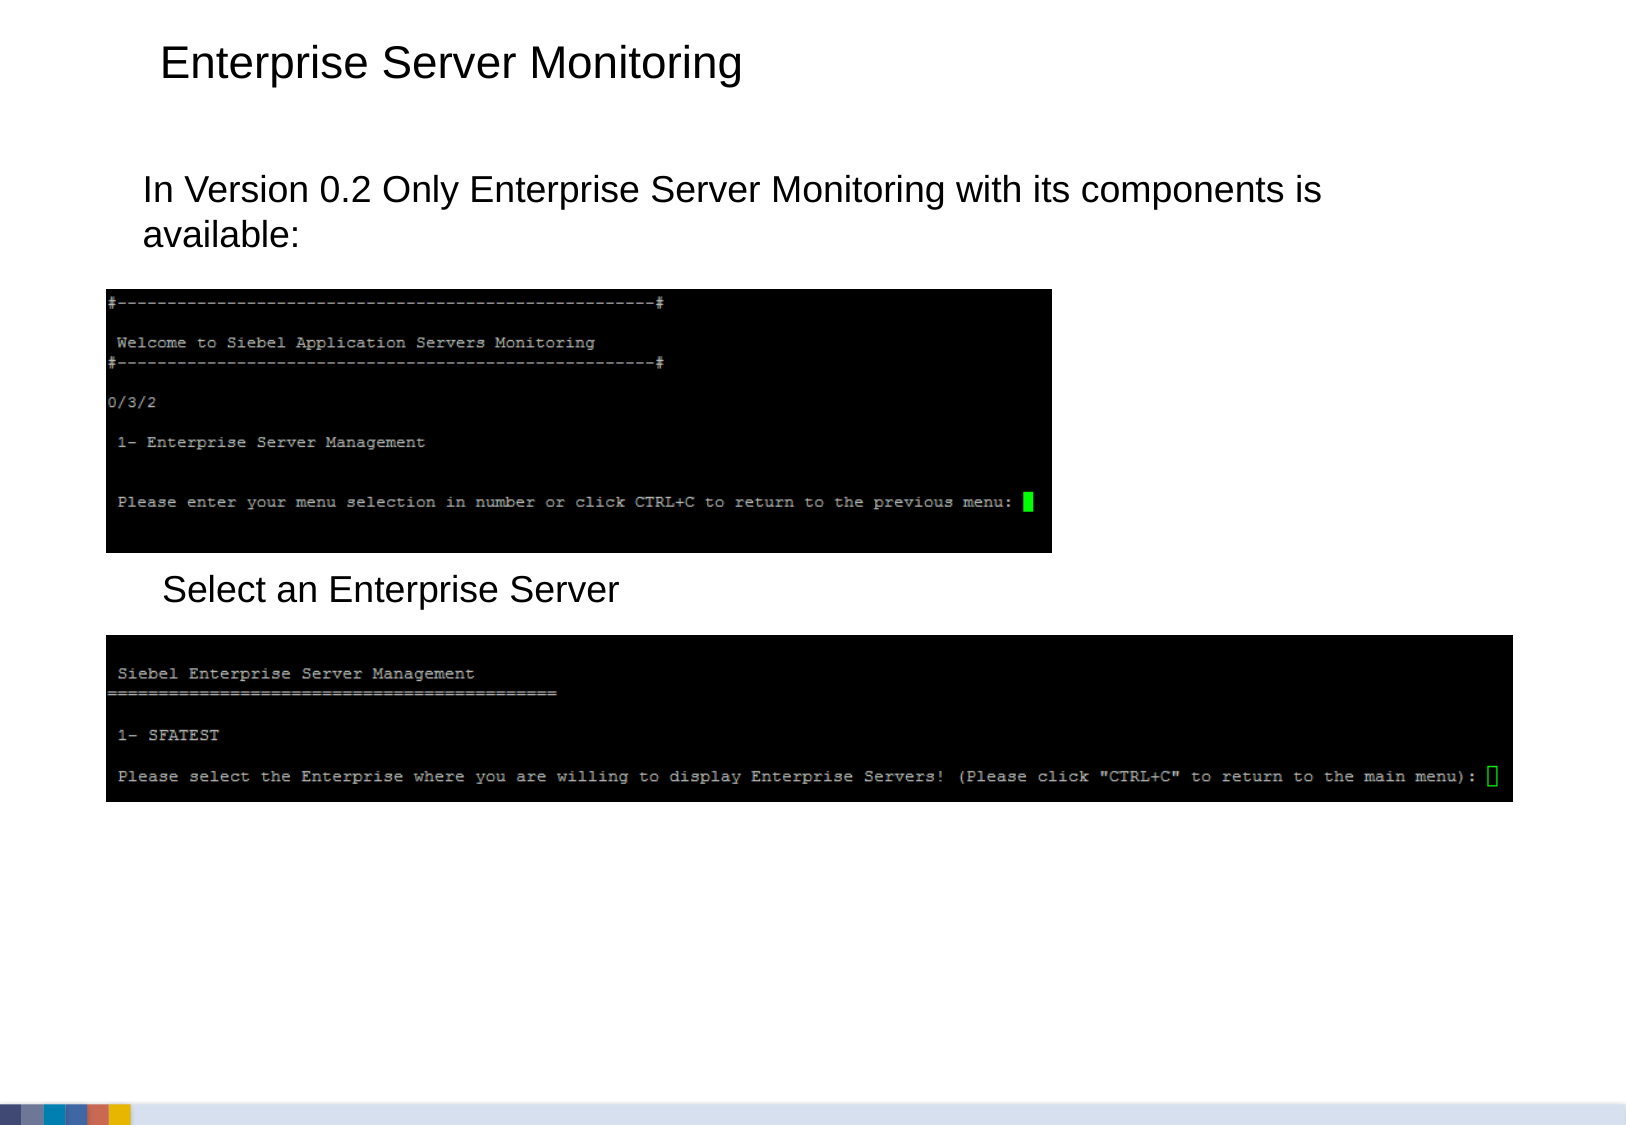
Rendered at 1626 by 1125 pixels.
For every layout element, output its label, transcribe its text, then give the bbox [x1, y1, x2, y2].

list Enterprise Server Monitoring [129, 0, 1333, 121]
text_box Select an Enterprise Server [147, 561, 960, 617]
picture [106, 288, 1052, 553]
list In Version 0.2 Only Enterprise Server Monitoring with its components is available: [128, 157, 1494, 237]
picture [106, 635, 1513, 802]
